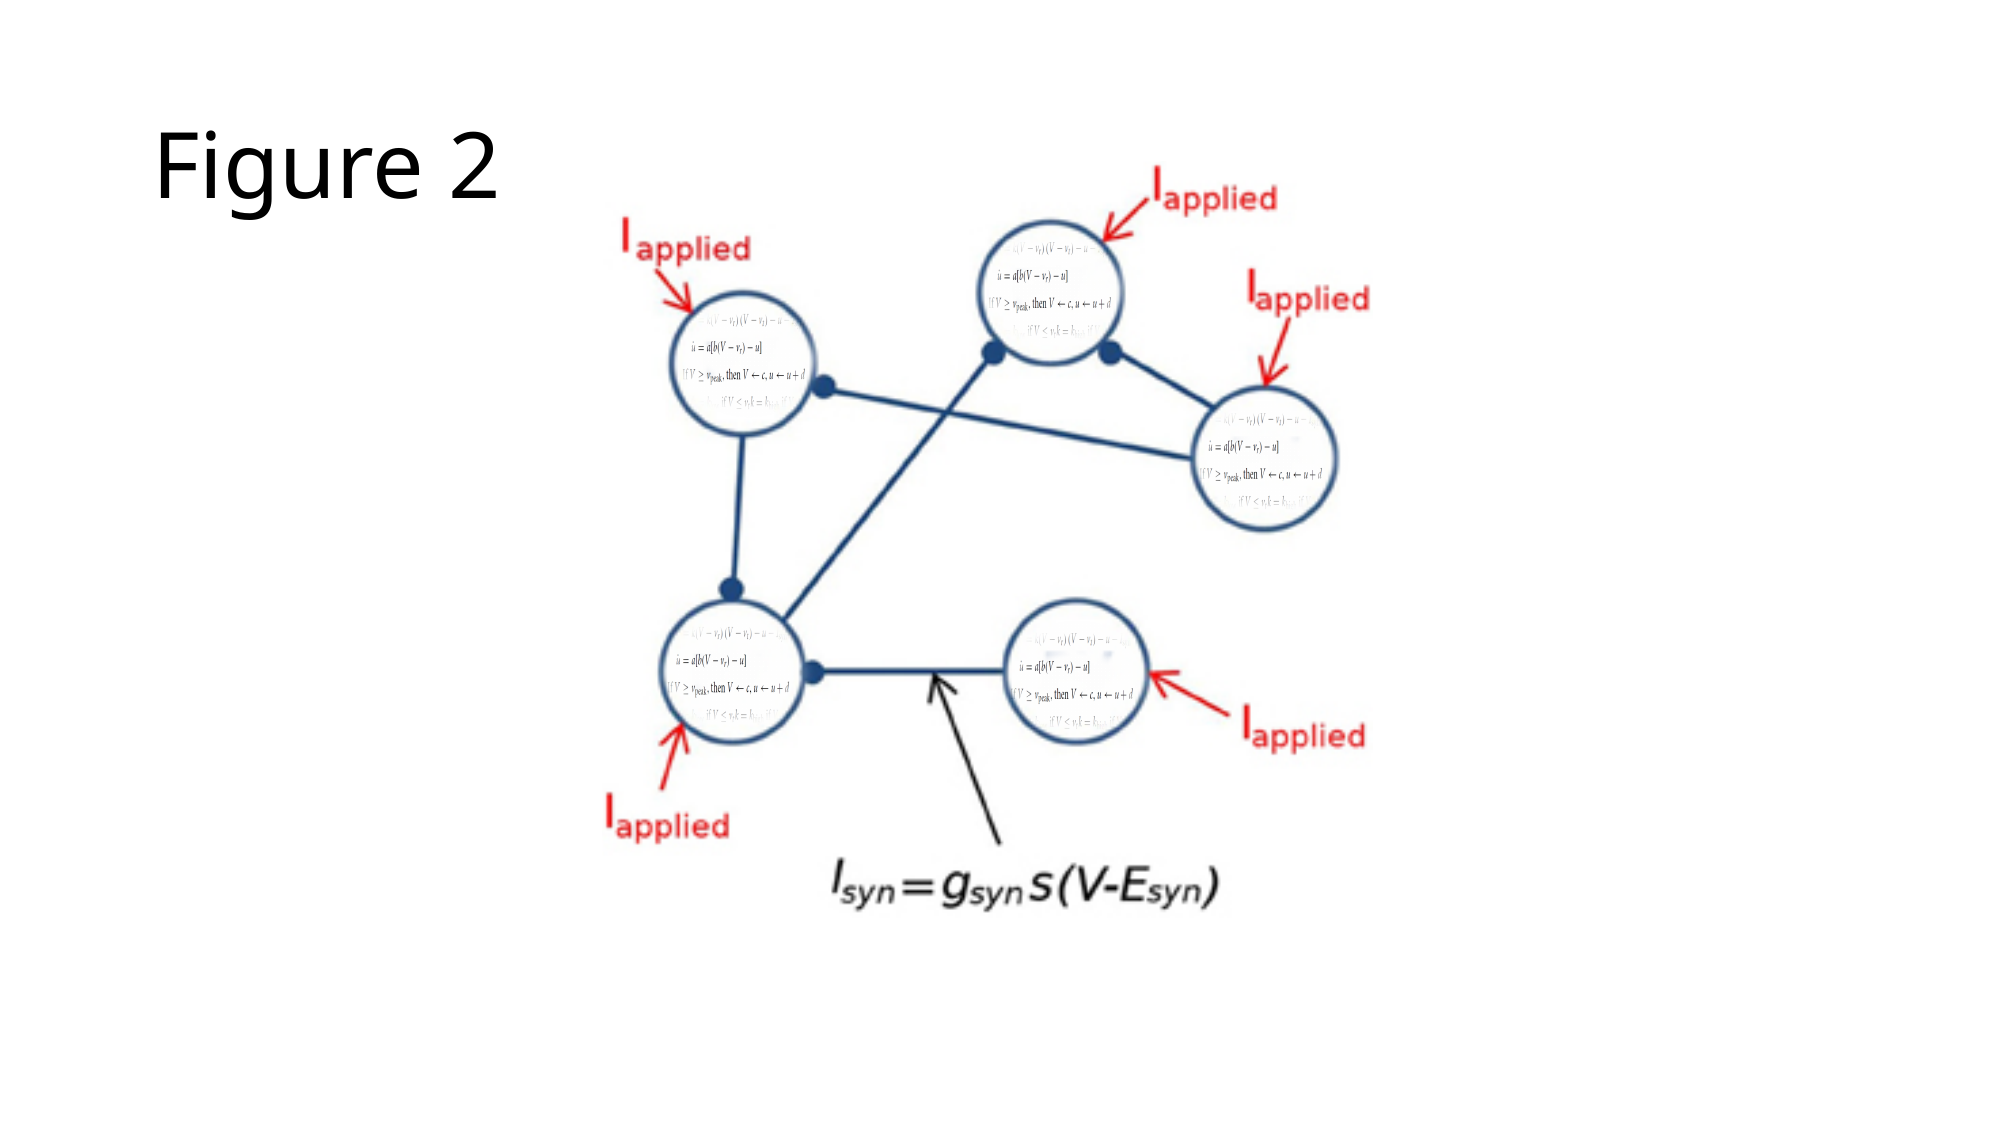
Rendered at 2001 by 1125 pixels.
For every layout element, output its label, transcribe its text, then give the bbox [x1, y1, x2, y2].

picture [602, 161, 1373, 919]
title Figure 2 [137, 59, 1863, 278]
